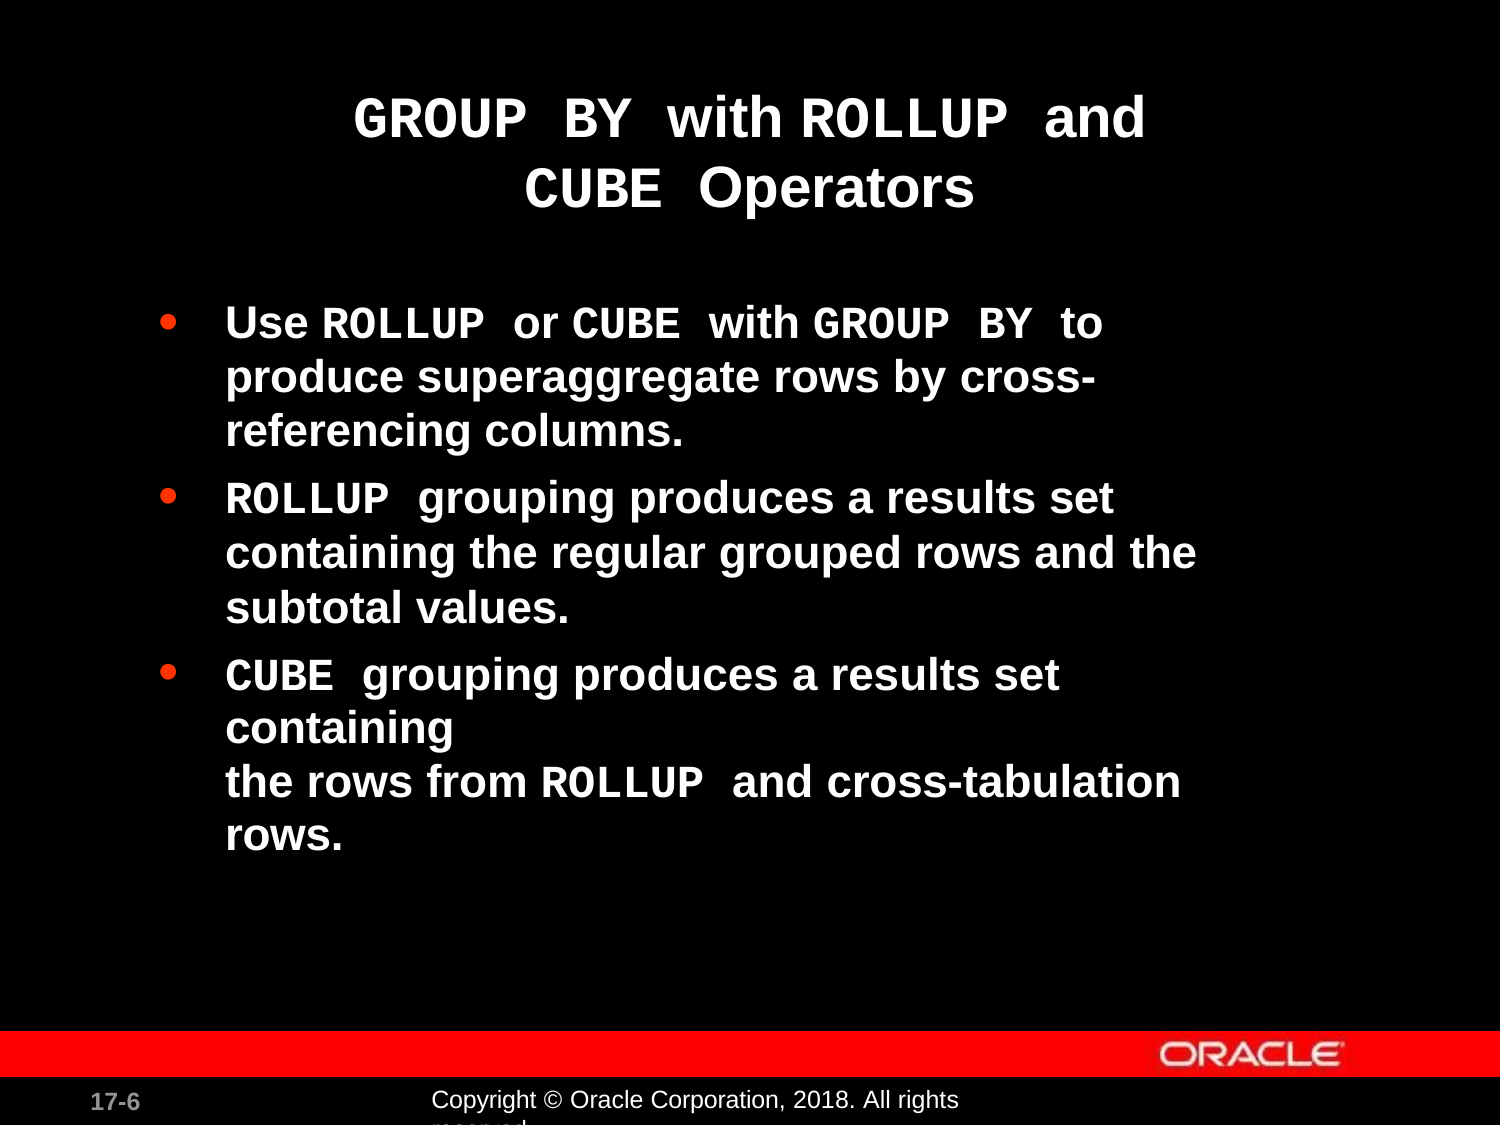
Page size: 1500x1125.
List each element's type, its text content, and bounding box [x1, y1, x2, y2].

text_box Use ROLLUP or CUBE with GROUP BY to produce superaggregate rows by cross-referencing columns. ROLLUP grouping produces a results set containing the regular grouped rows and the subtotal values. CUBE grouping produces a results set containing the rows from ROLLUP and cross-tabulation rows. [156, 292, 1308, 860]
picture [0, 1031, 1500, 1077]
title GROUP BY with ROLLUP and CUBE Operators [149, 39, 1341, 267]
slide_number 17-6 [88, 1085, 164, 1125]
footer Copyright © Oracle Corporation, 2018. All rights reserved. [429, 1085, 1067, 1125]
